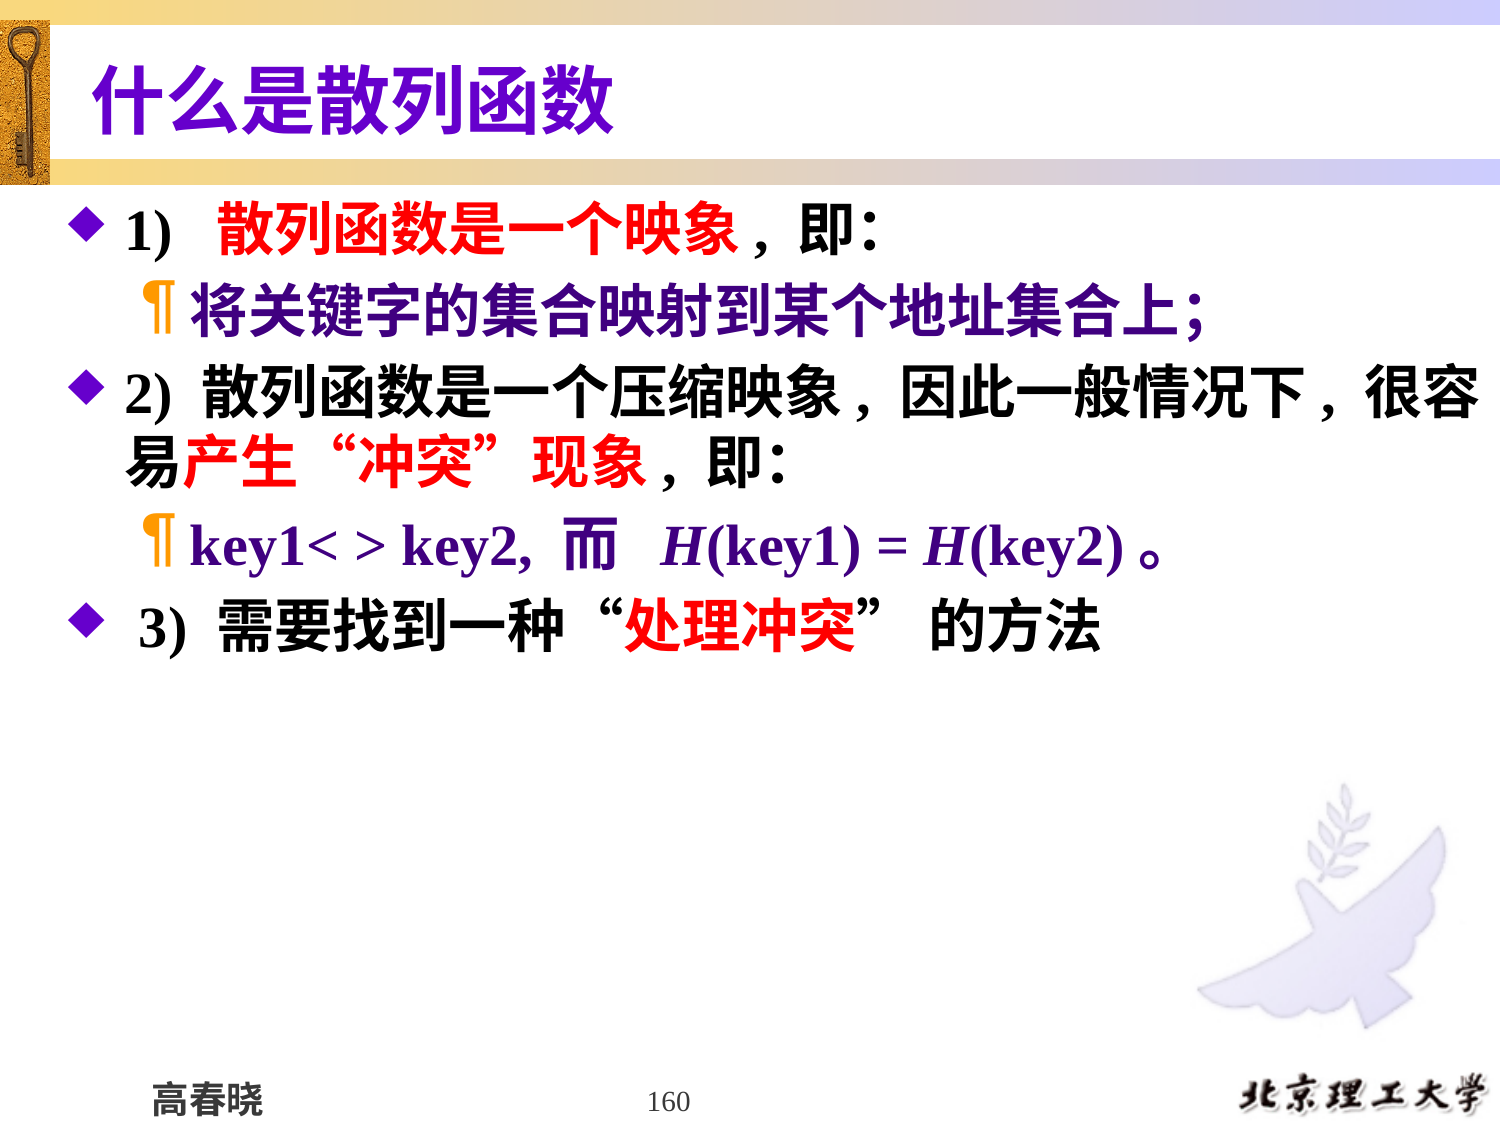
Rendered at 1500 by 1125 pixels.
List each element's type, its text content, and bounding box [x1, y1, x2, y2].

picture [0, 20, 50, 185]
picture [1230, 1065, 1500, 1125]
slide_number 160 [511, 1049, 826, 1125]
title 什么是散列函数 [75, 37, 1500, 160]
list 1) 散列函数是一个映象, 即： 将关键字的集合映射到某个地址集合上； 2) 散列函数是一个压缩映象, 因此一般情况下, 很容易产生“冲突”现象, 即： key1< > key2, 而 H(key1) = H(key2)。 3) 需要找到一种“处理冲突” 的方法 [53, 184, 1500, 1050]
